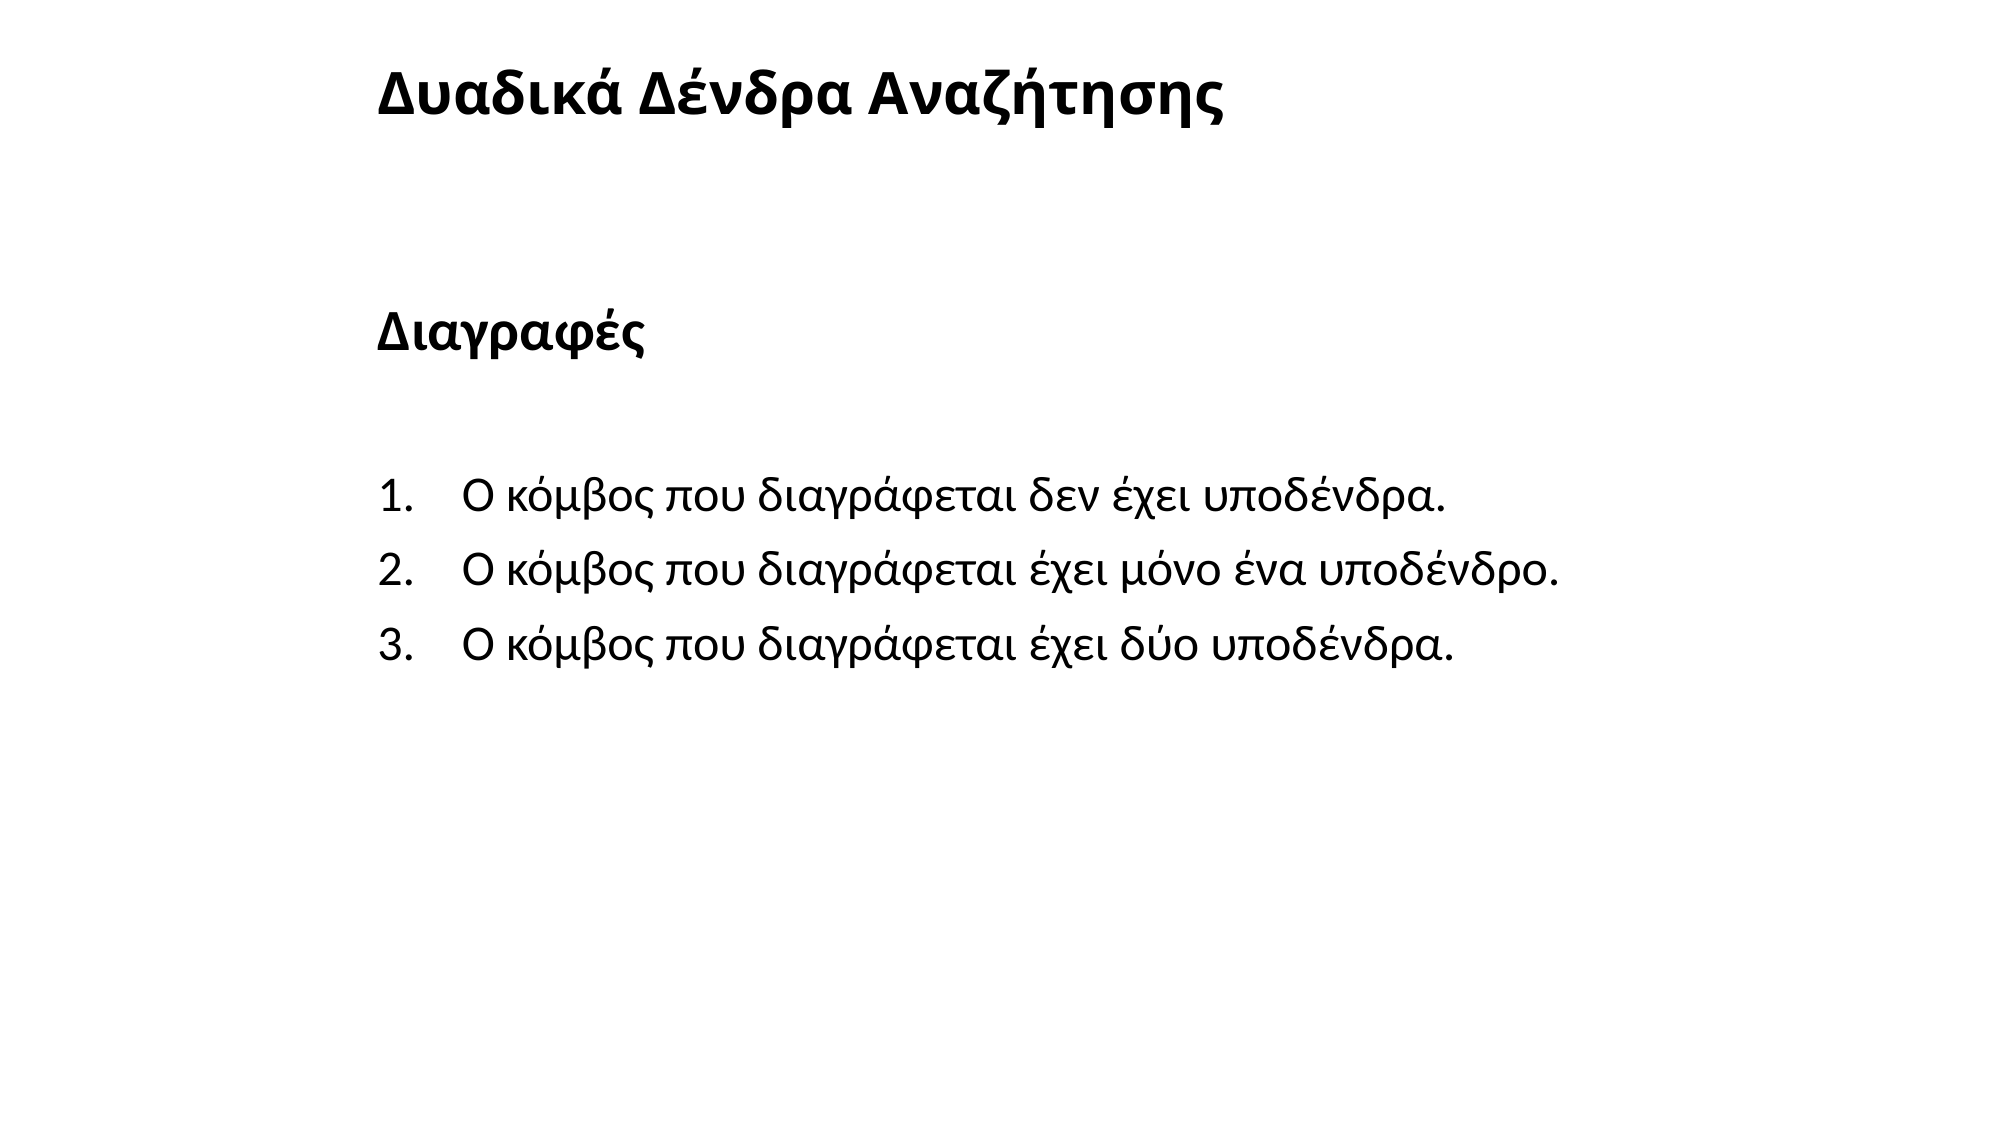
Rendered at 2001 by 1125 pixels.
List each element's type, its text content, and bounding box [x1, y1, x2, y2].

title Δυαδικά Δένδρα Αναζήτησης [362, 54, 1638, 138]
list Διαγραφές Ο κόμβος που διαγράφεται δεν έχει υποδένδρα. Ο κόμβος που διαγράφεται έχει μόνο ένα υποδένδρο. Ο κόμβος που διαγράφεται έχει δύο υποδένδρα. [362, 292, 1638, 1020]
